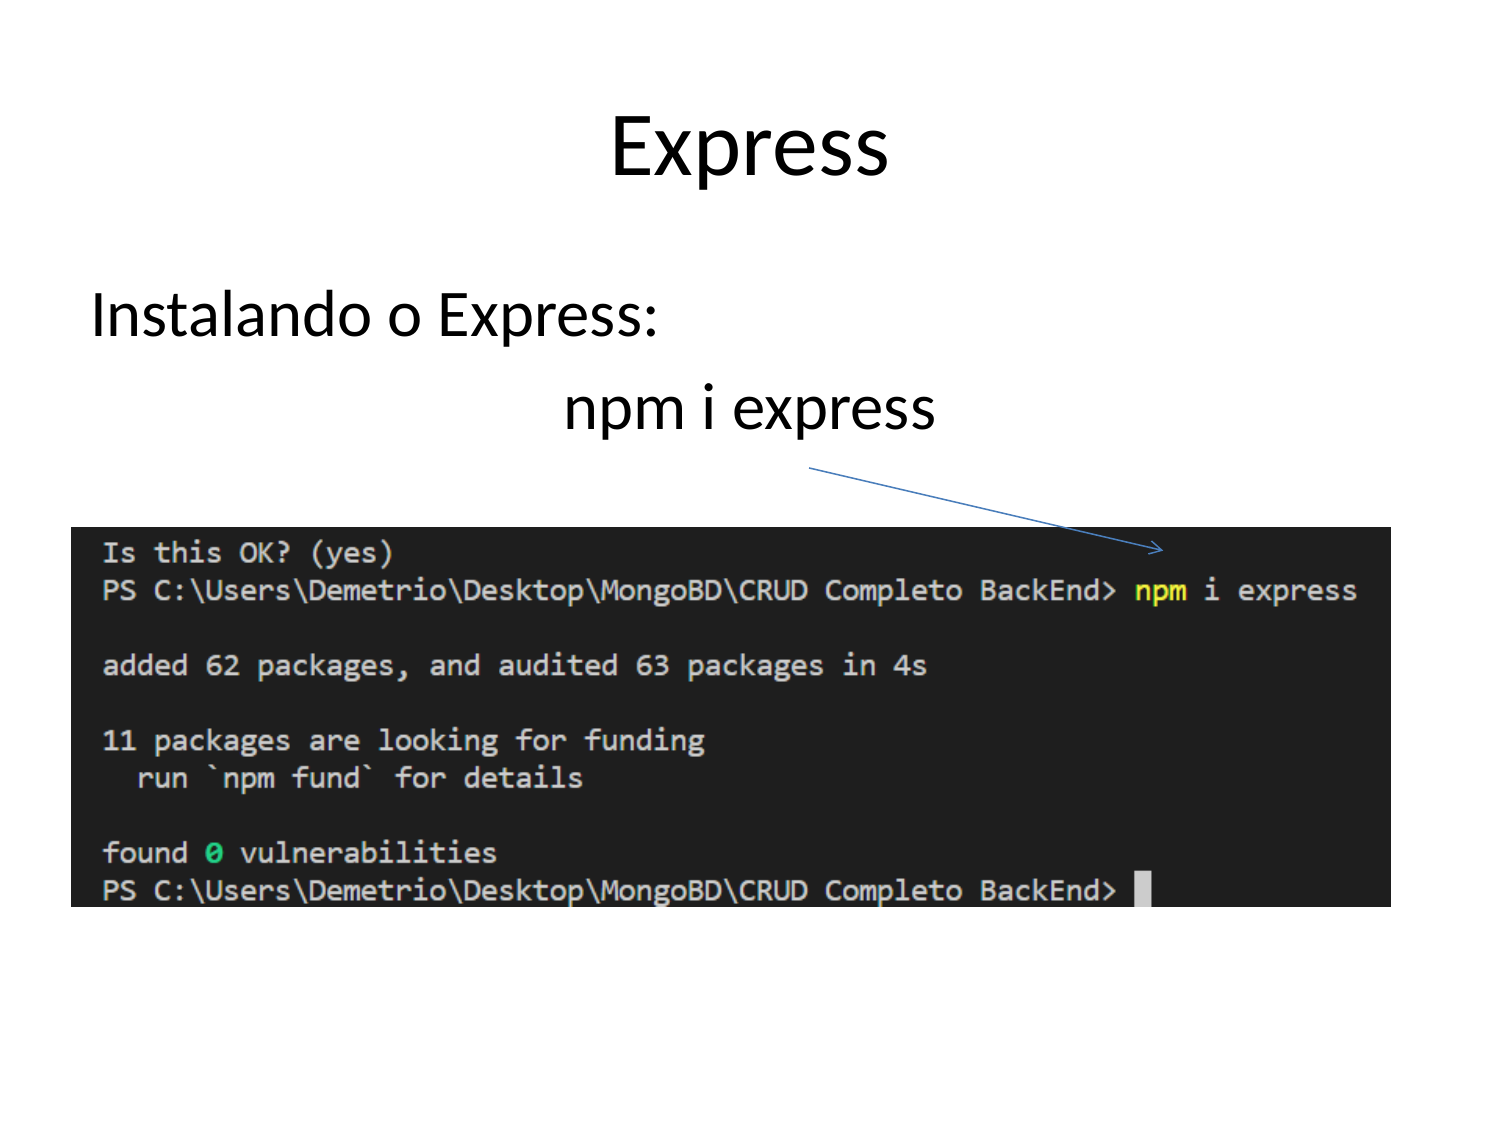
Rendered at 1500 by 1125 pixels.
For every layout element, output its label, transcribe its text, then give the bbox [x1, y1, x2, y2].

title Express [75, 45, 1425, 233]
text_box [808, 467, 1164, 551]
picture [71, 526, 1391, 907]
list Instalando o Express: npm i express [75, 262, 1425, 1005]
